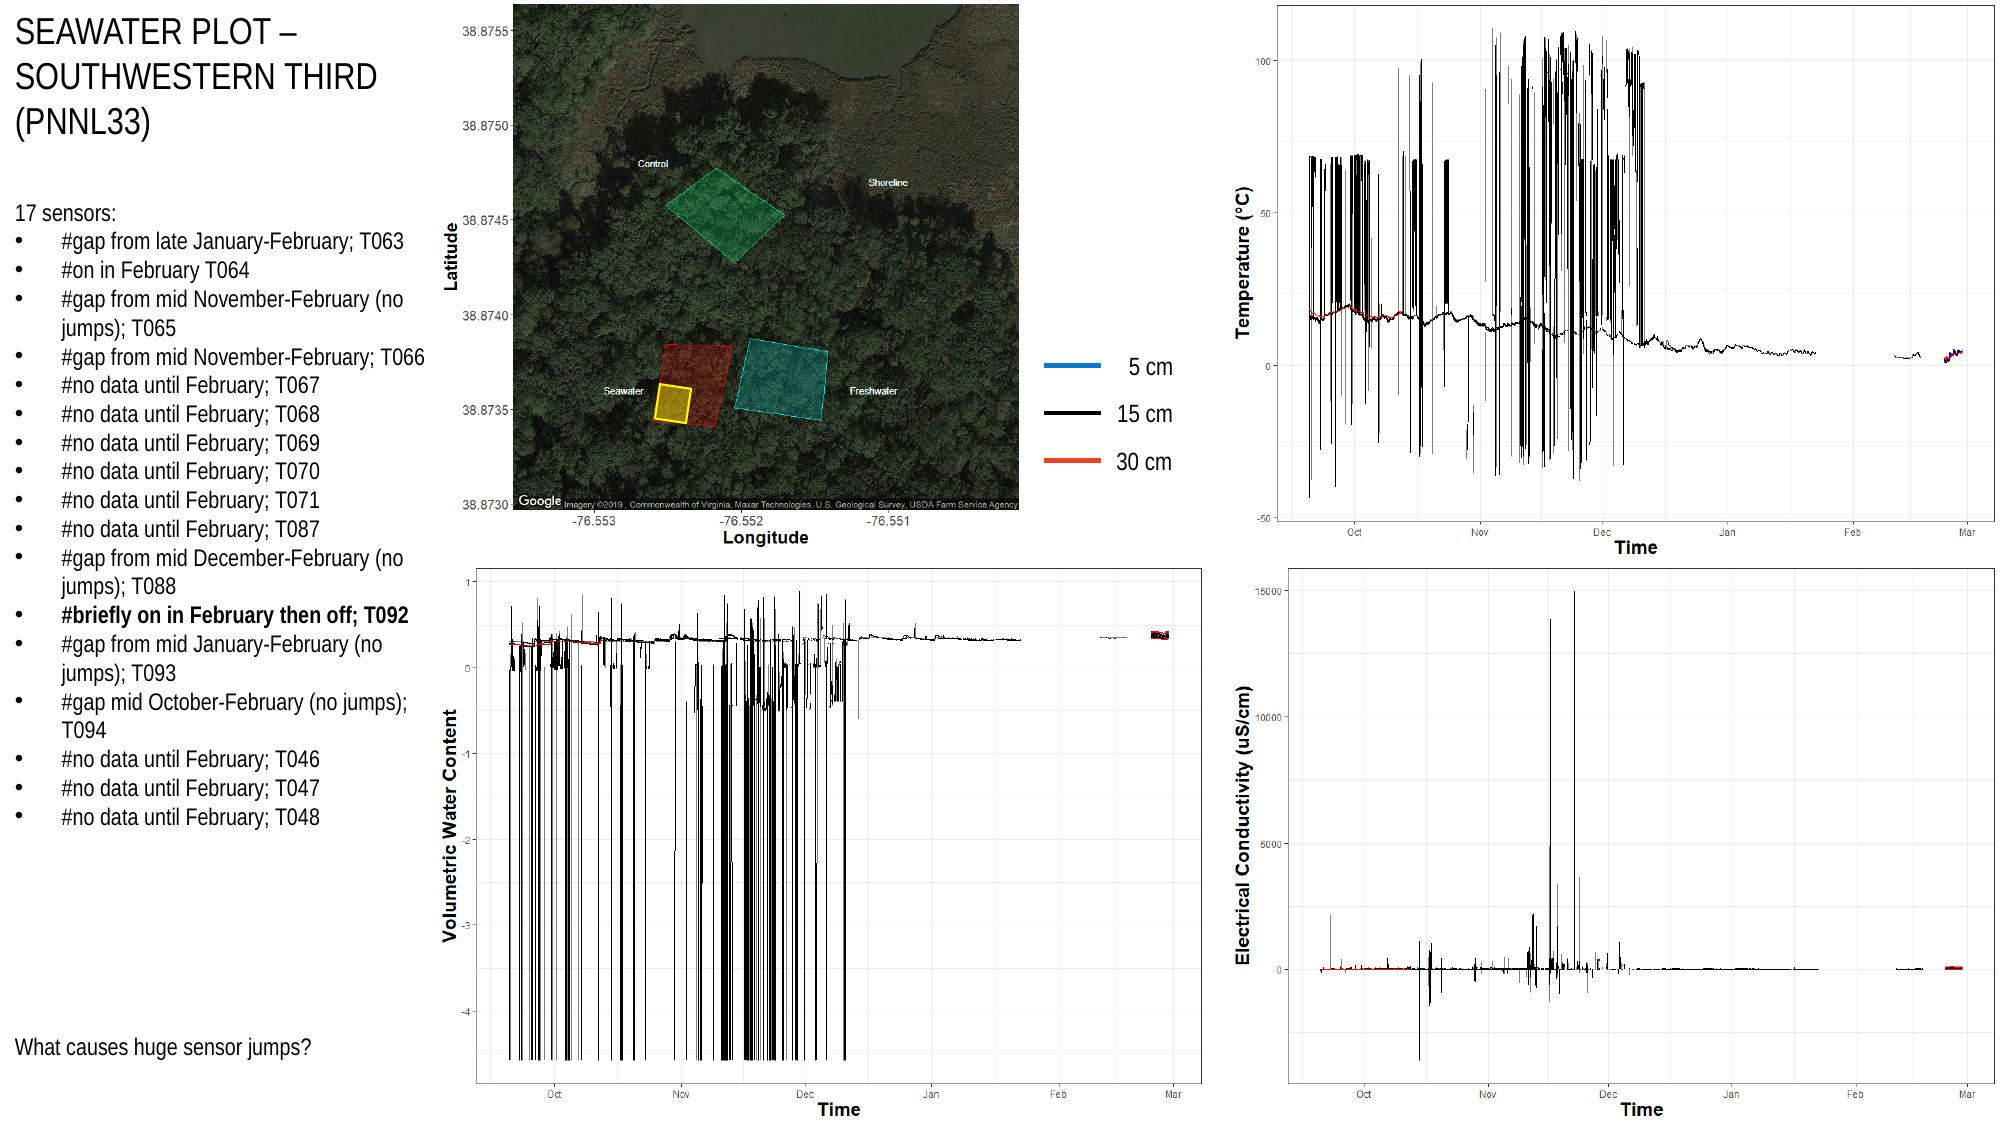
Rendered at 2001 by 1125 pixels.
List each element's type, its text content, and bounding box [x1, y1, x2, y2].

picture [435, 562, 1207, 1125]
picture [1228, 0, 2000, 1125]
text_box 15 cm [1102, 390, 1189, 436]
text_box SEAWATER PLOT – SOUTHWESTERN THIRD (PNNL33) [0, 0, 419, 150]
text_box 17 sensors: #gap from late January-February; T063 #on in February T064 #gap from mid November-February (no jumps); T065 #gap from mid November-February; T066 #no data until February; T067 #no data until February; T068 #no data until February; T069 #no data until February; T070 #no data until February; T071 #no data until February; T087 #gap from mid December-February (no jumps); T088 #briefly on in February then off; T092 #gap from mid January-February (no jumps); T093 #gap mid October-February (no jumps); T094 #no data until February; T046 #no data until February; T047 #no data until February; T048 [0, 189, 447, 838]
text_box 30 cm [1101, 438, 1188, 484]
text_box 5 cm [1113, 342, 1189, 388]
text_box What causes huge sensor jumps? [0, 1024, 435, 1068]
picture [435, 0, 1027, 551]
